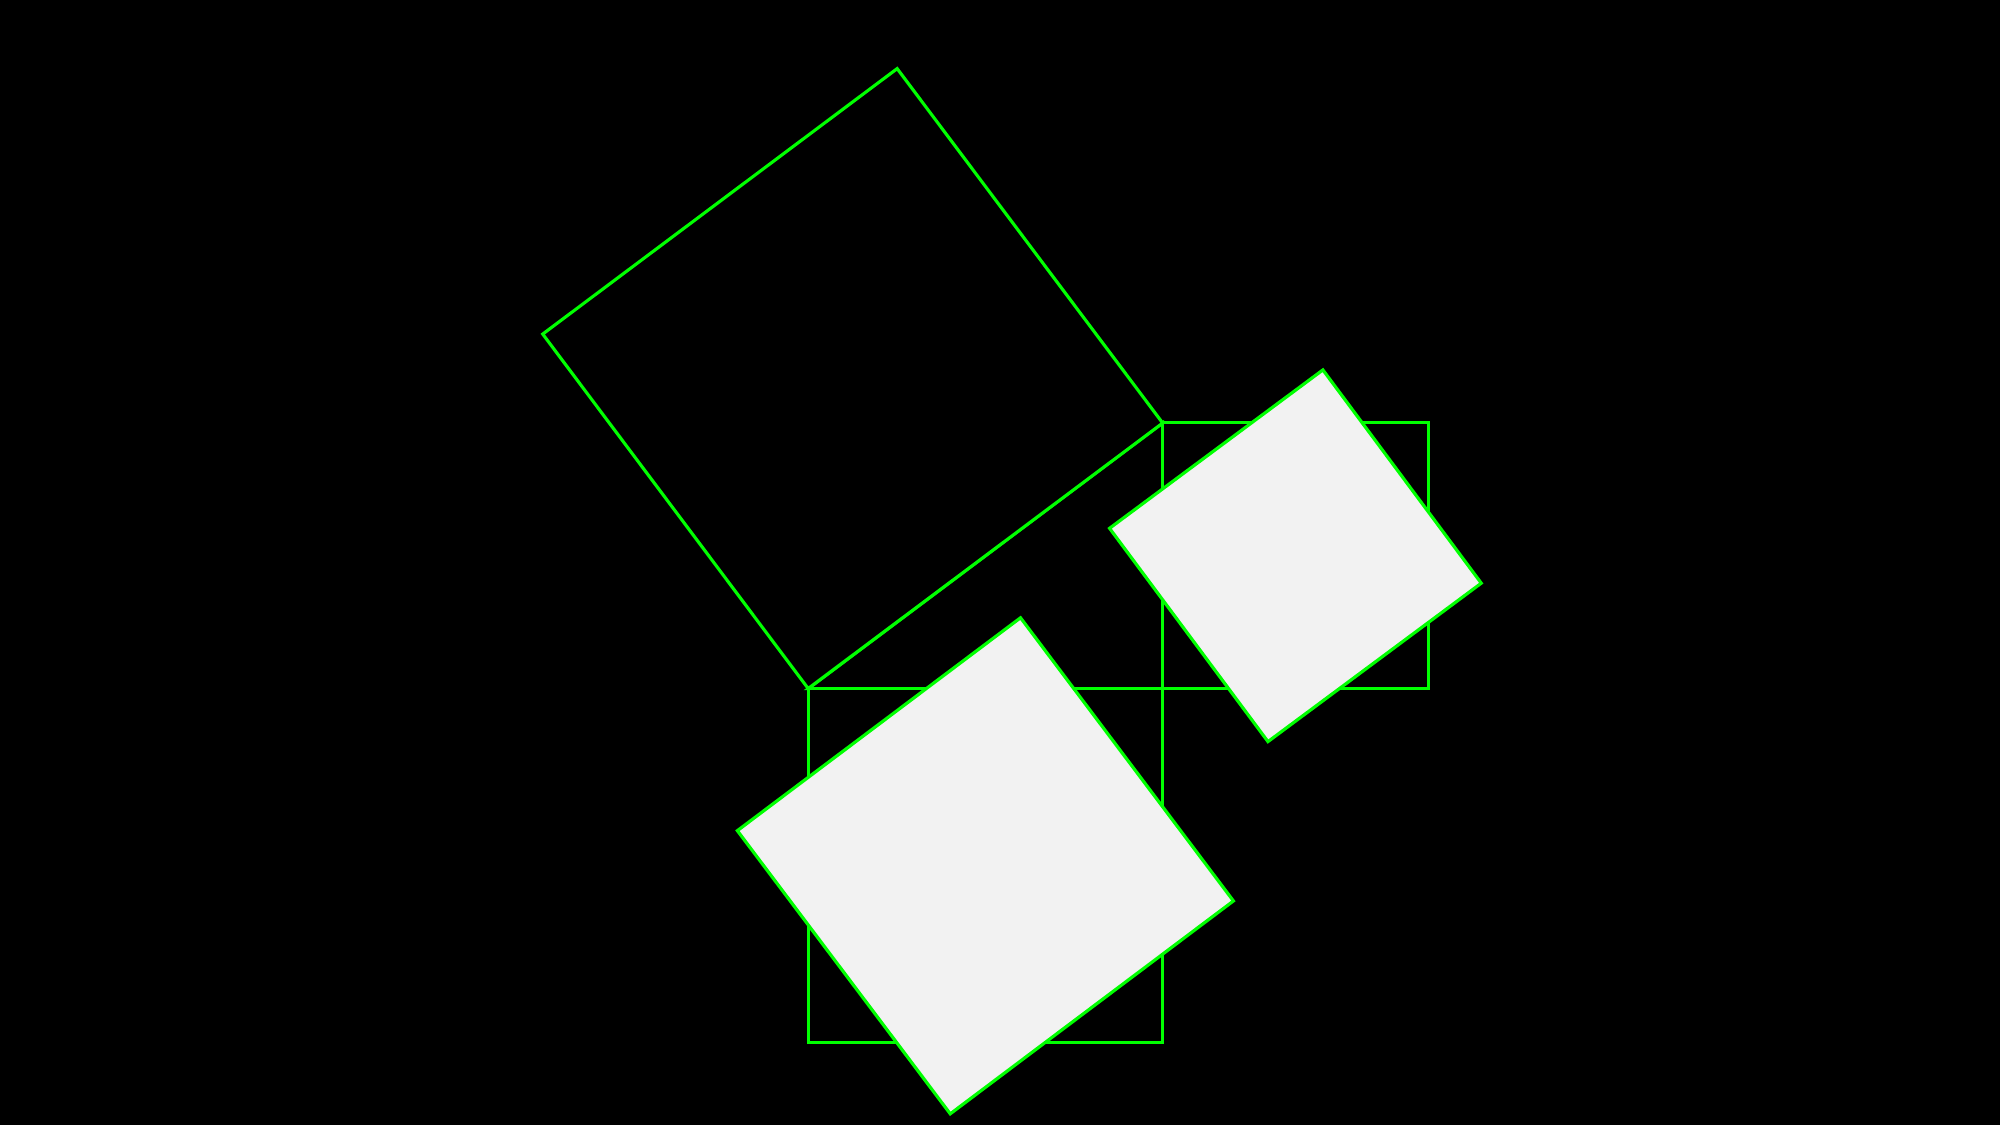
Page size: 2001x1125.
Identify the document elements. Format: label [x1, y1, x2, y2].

text_box [1364, 421, 1430, 510]
text_box [807, 687, 924, 775]
text_box [1048, 956, 1164, 1044]
text_box [1076, 687, 1164, 804]
text_box [1161, 602, 1226, 690]
text_box [815, 428, 1161, 687]
text_box [1161, 421, 1250, 487]
text_box [807, 928, 895, 1044]
text_box [540, 66, 1165, 691]
text_box [1107, 367, 1484, 744]
text_box [735, 615, 1236, 1117]
text_box [1342, 624, 1430, 690]
